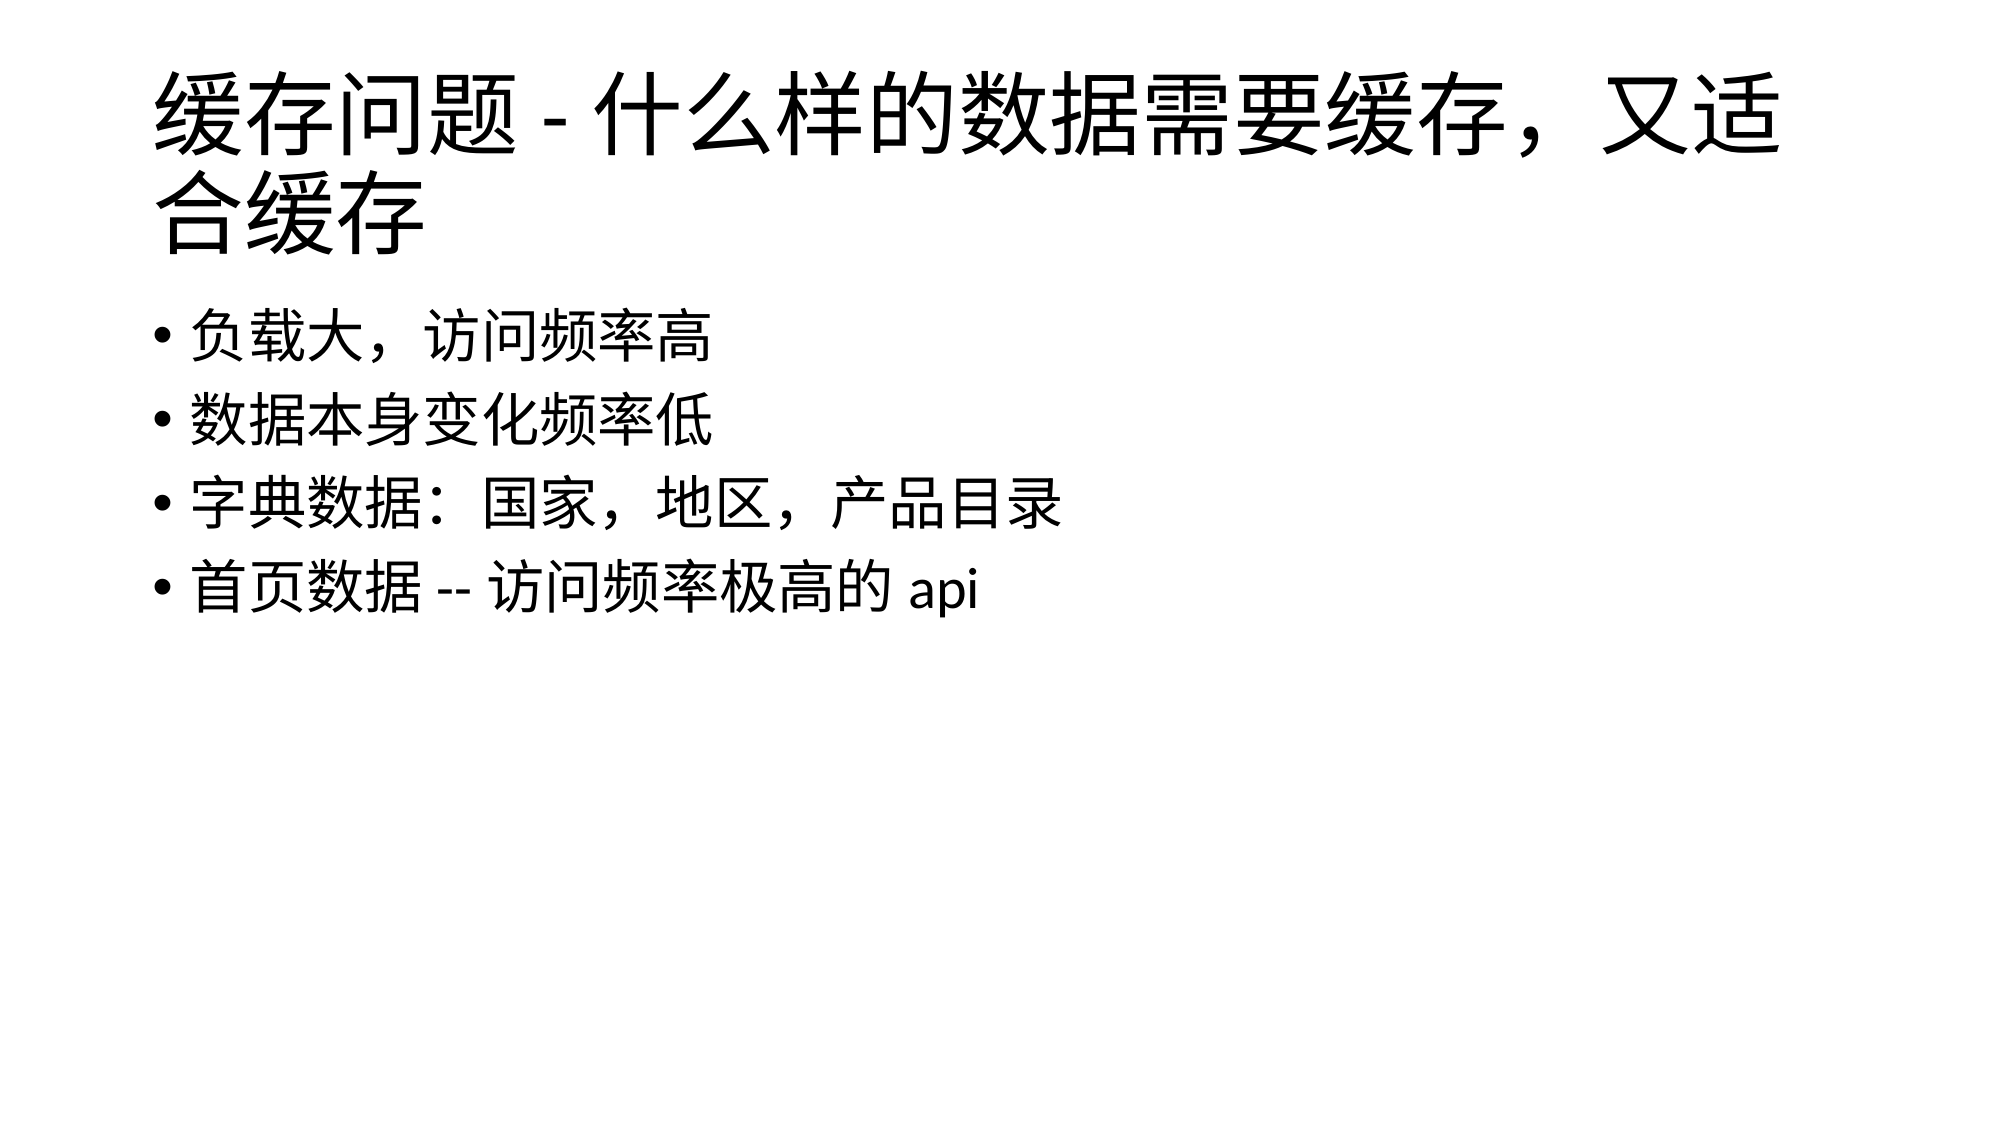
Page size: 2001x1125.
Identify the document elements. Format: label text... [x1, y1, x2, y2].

list 负载大，访问频率高 数据本身变化频率低 字典数据：国家，地区，产品目录 首页数据--访问频率极高的api [137, 299, 1863, 1014]
title 缓存问题-什么样的数据需要缓存，又适合缓存 [137, 59, 1863, 278]
